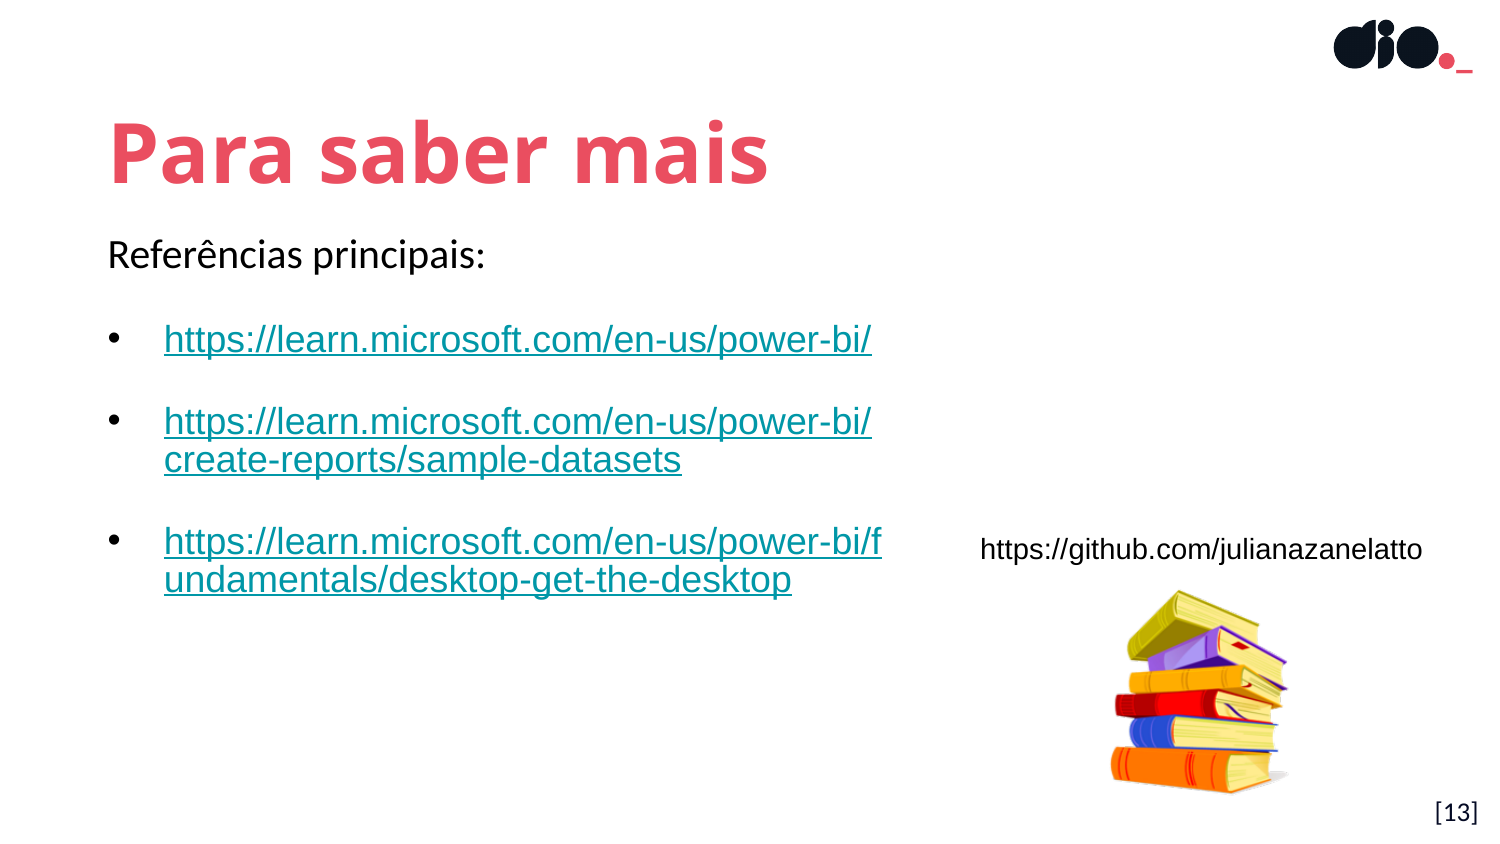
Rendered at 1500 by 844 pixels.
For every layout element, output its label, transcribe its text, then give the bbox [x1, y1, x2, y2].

text_box Para saber mais [92, 73, 1408, 213]
picture [1333, 19, 1473, 74]
text_box Referências principais: https://learn.microsoft.com/en-us/power-bi/ https://learn.microsoft.com/en-us/power-bi/create-reports/sample-datasets https://learn.microsoft.com/en-us/power-bi/fundamentals/desktop-get-the-desktop [92, 213, 899, 781]
picture [1097, 563, 1312, 819]
slide_number [13] [1403, 779, 1494, 844]
text_box https://github.com/julianazanelatto [965, 522, 1443, 573]
